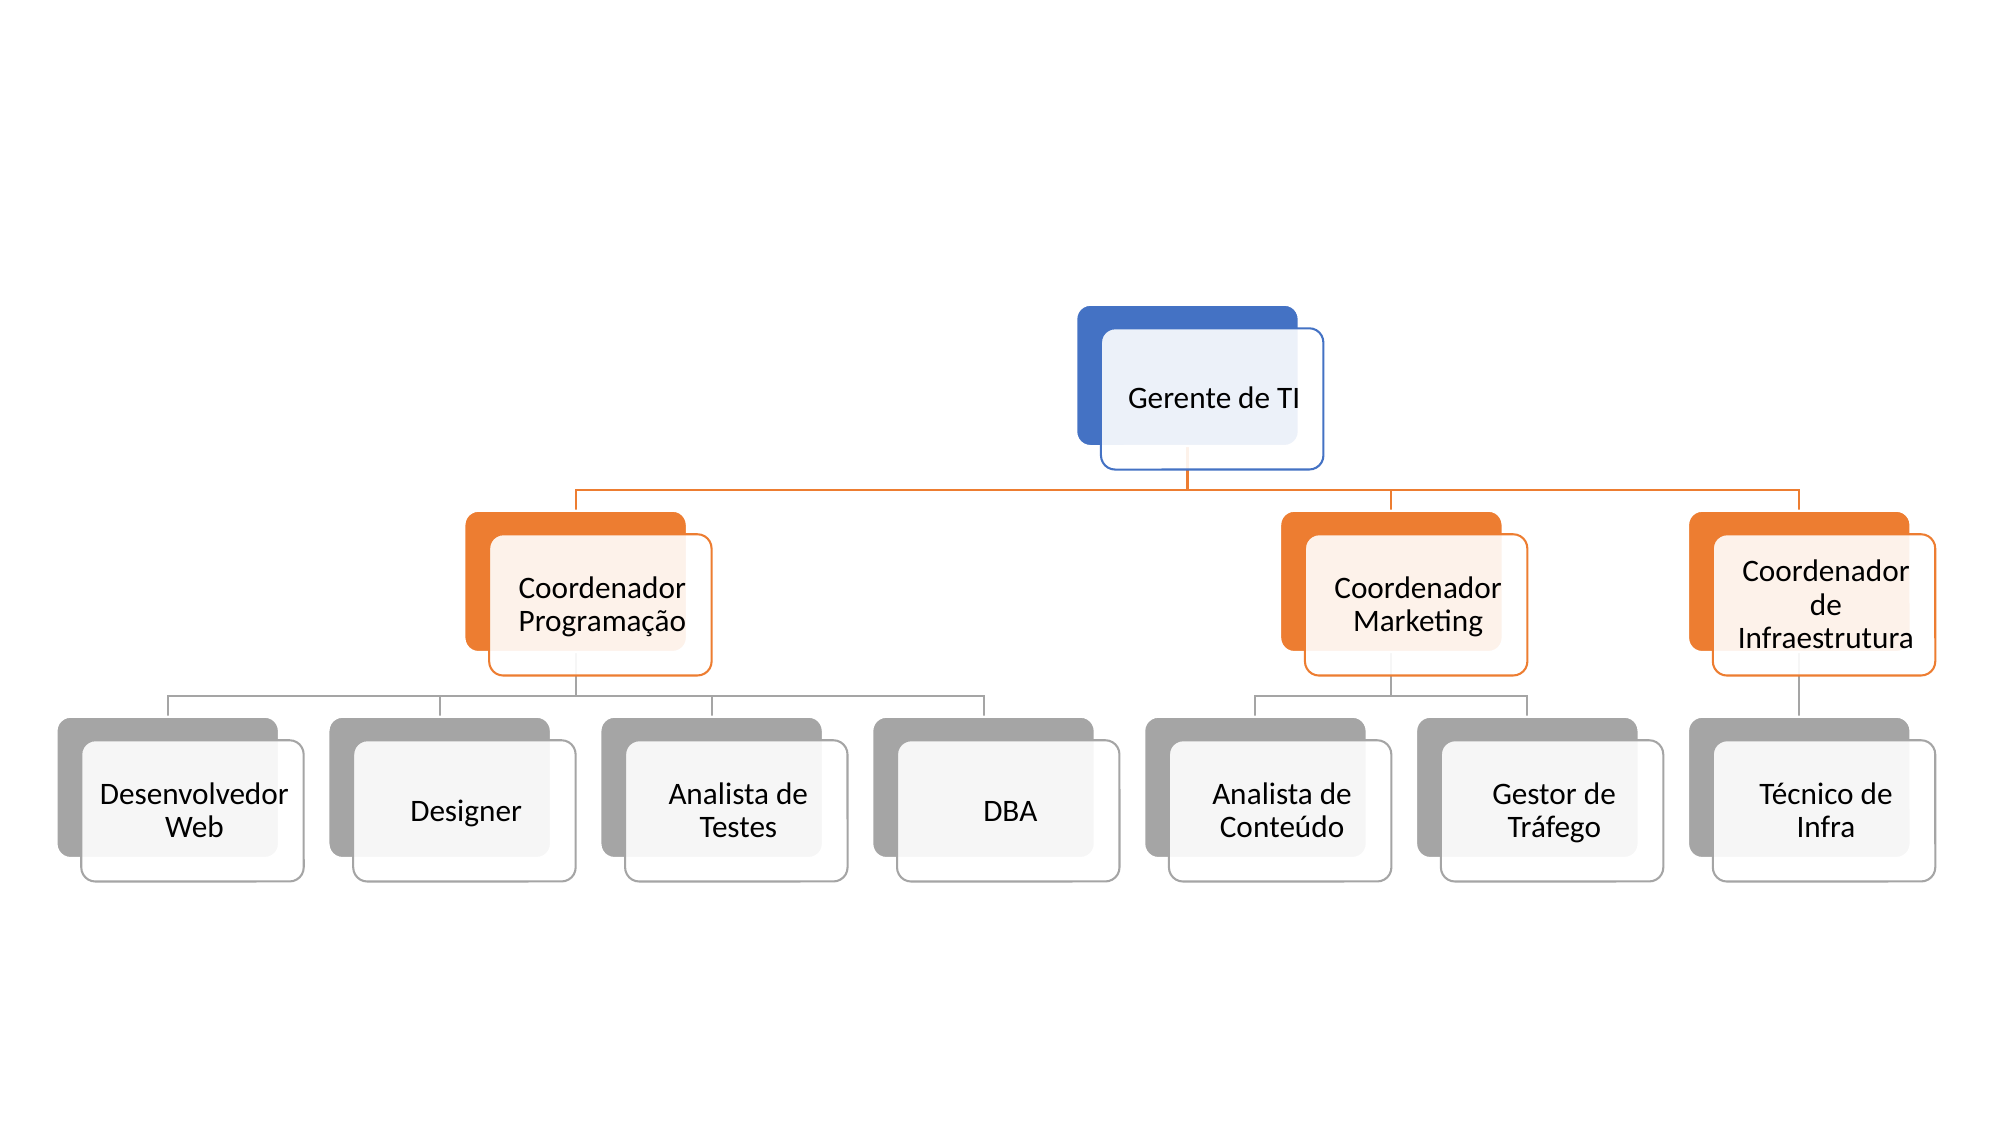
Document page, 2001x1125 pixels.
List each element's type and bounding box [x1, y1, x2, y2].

text_box [54, 61, 1937, 1125]
